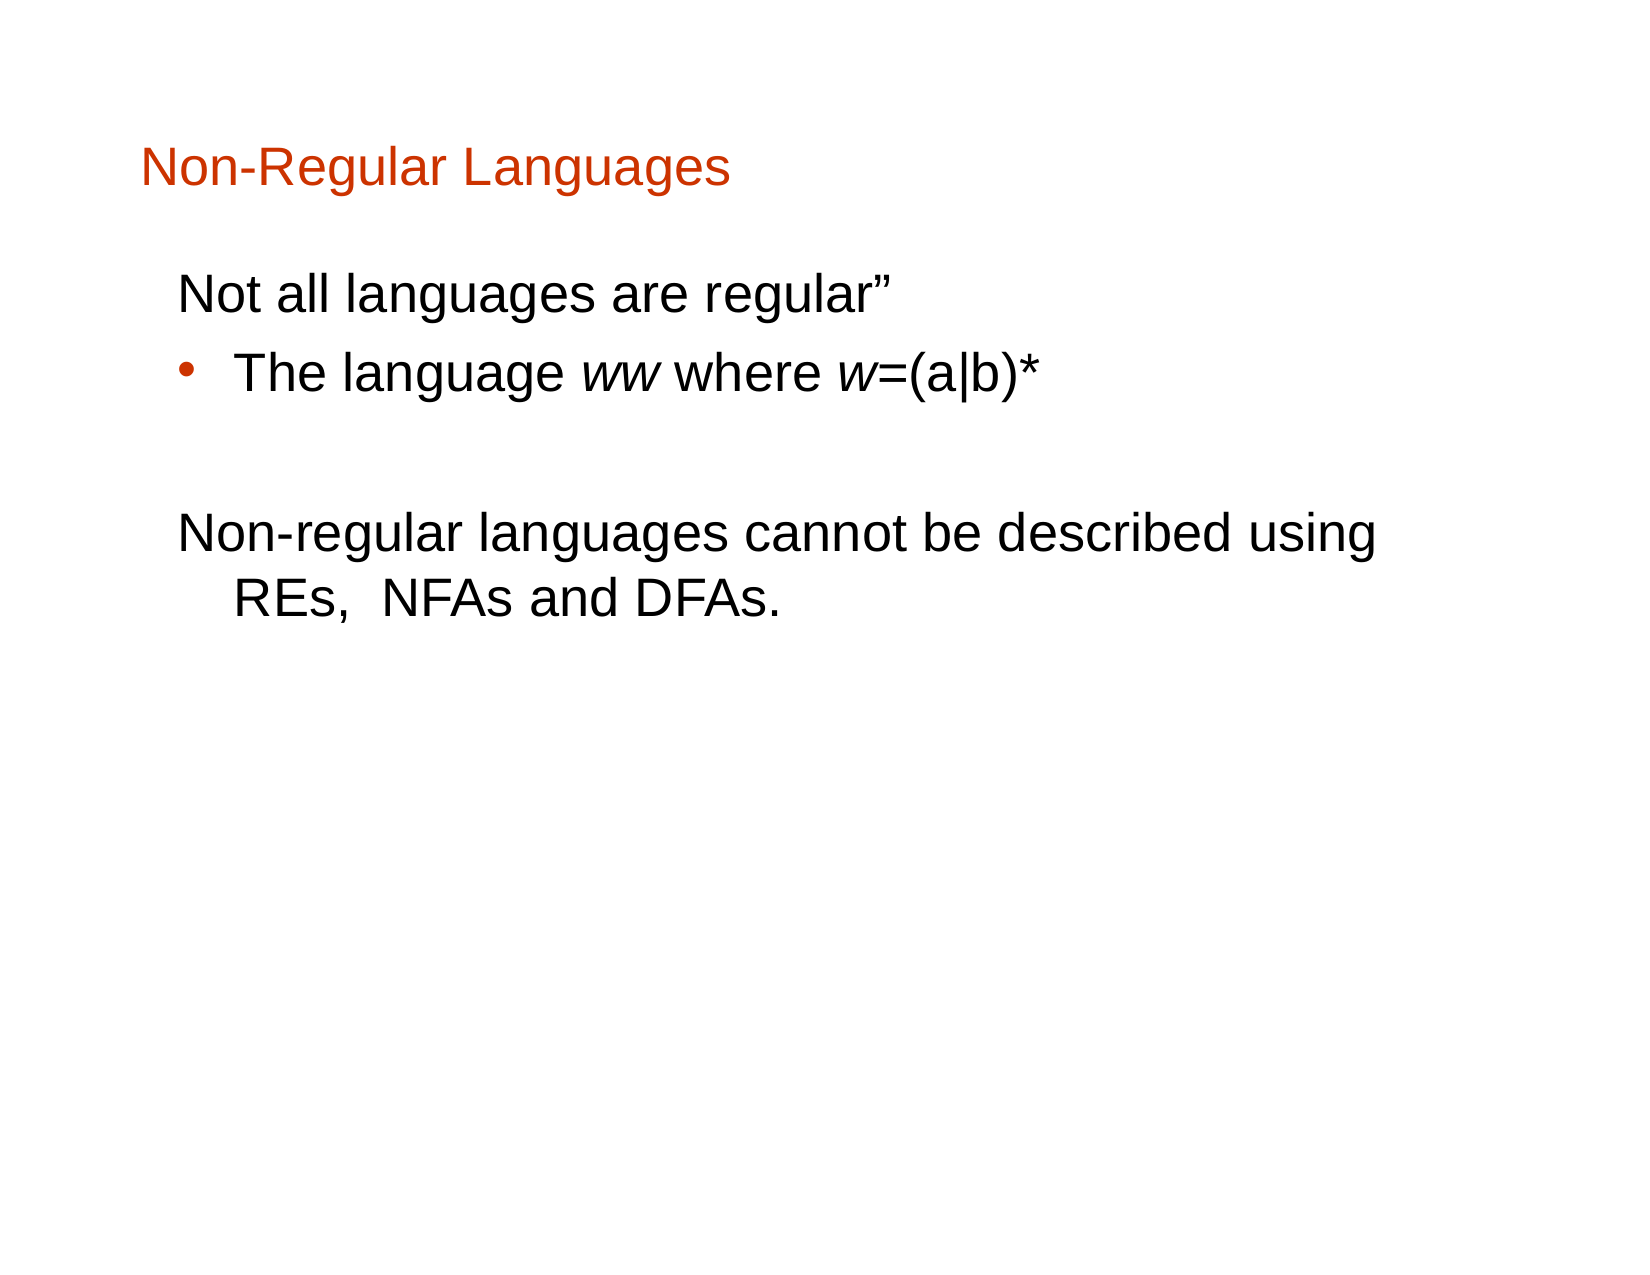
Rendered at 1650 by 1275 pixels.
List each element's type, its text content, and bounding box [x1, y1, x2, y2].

text_box Non-Regular Languages Not all languages are regular” The language ww where w=(a|b)* Non-regular languages cannot be described using REs, NFAs and DFAs. [138, 128, 1513, 627]
